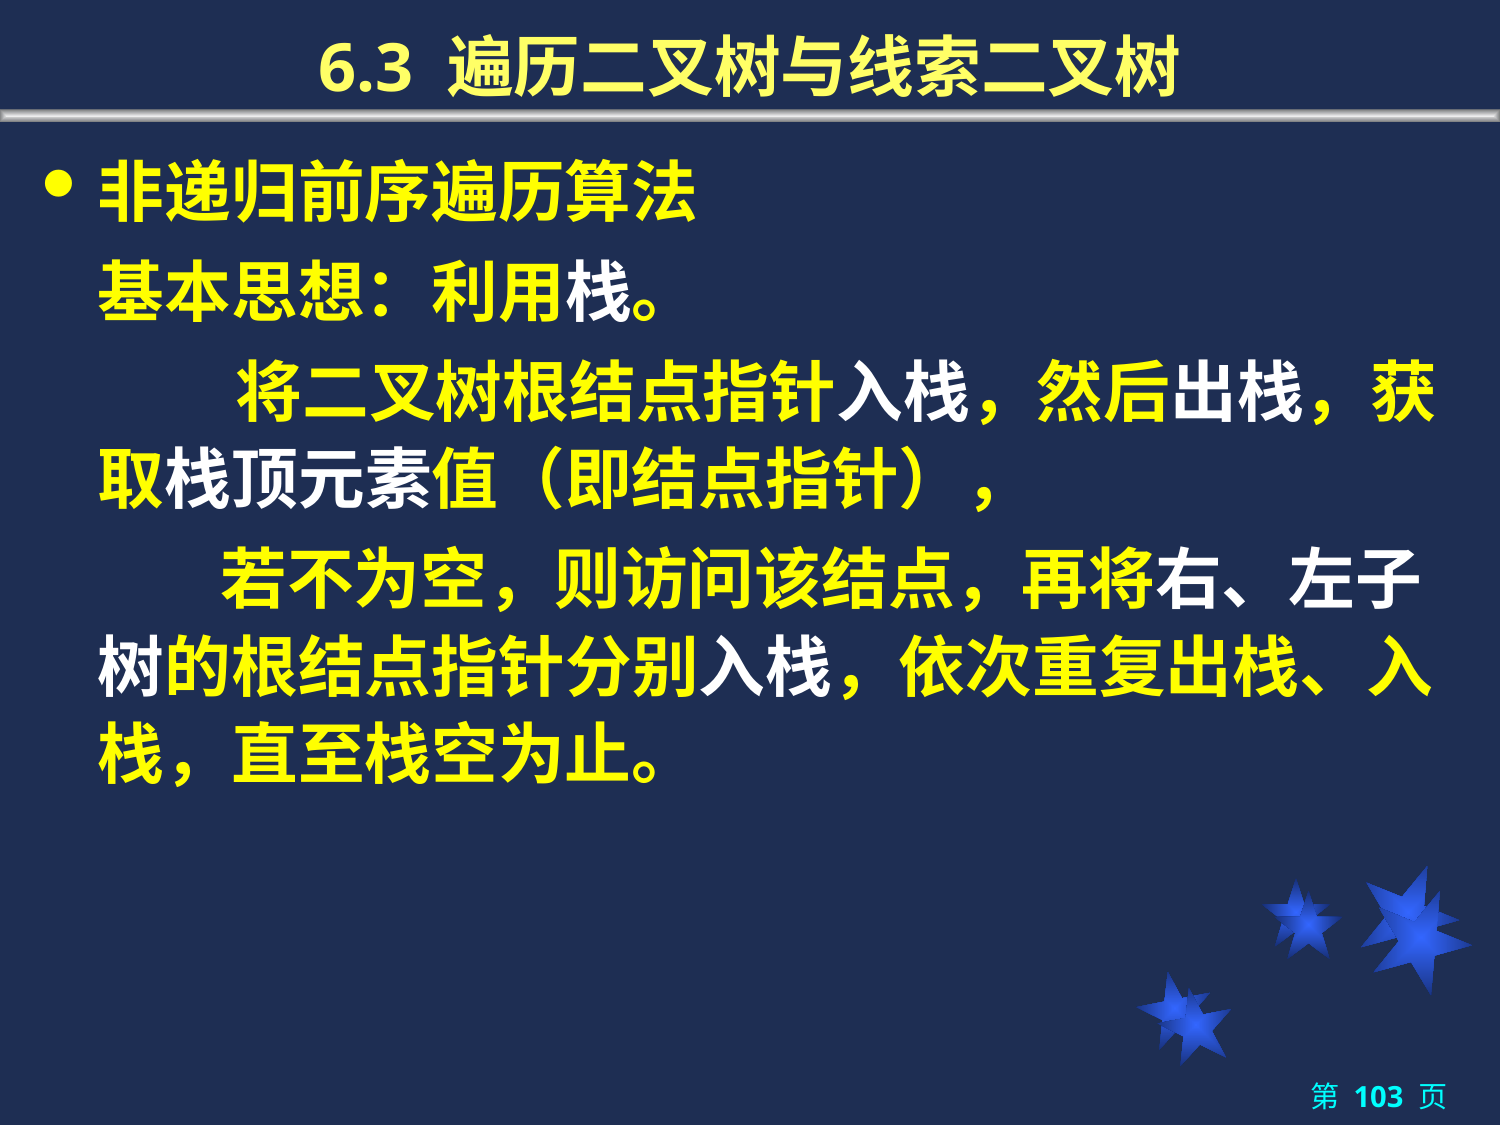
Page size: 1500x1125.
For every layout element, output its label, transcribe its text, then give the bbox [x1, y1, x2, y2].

title 6.3 遍历二叉树与线索二叉树 [0, 0, 1500, 113]
list 非递归前序遍历算法 基本思想：利用栈。 将二叉树根结点指针入栈，然后出栈，获取栈顶元素值（即结点指针）， 若不为空，则访问该结点，再将右、左子树的根结点指针分别入栈，依次重复出栈、入栈，直至栈空为止。 [26, 134, 1459, 1072]
slide_number 第 103 页 [1067, 1070, 1463, 1125]
